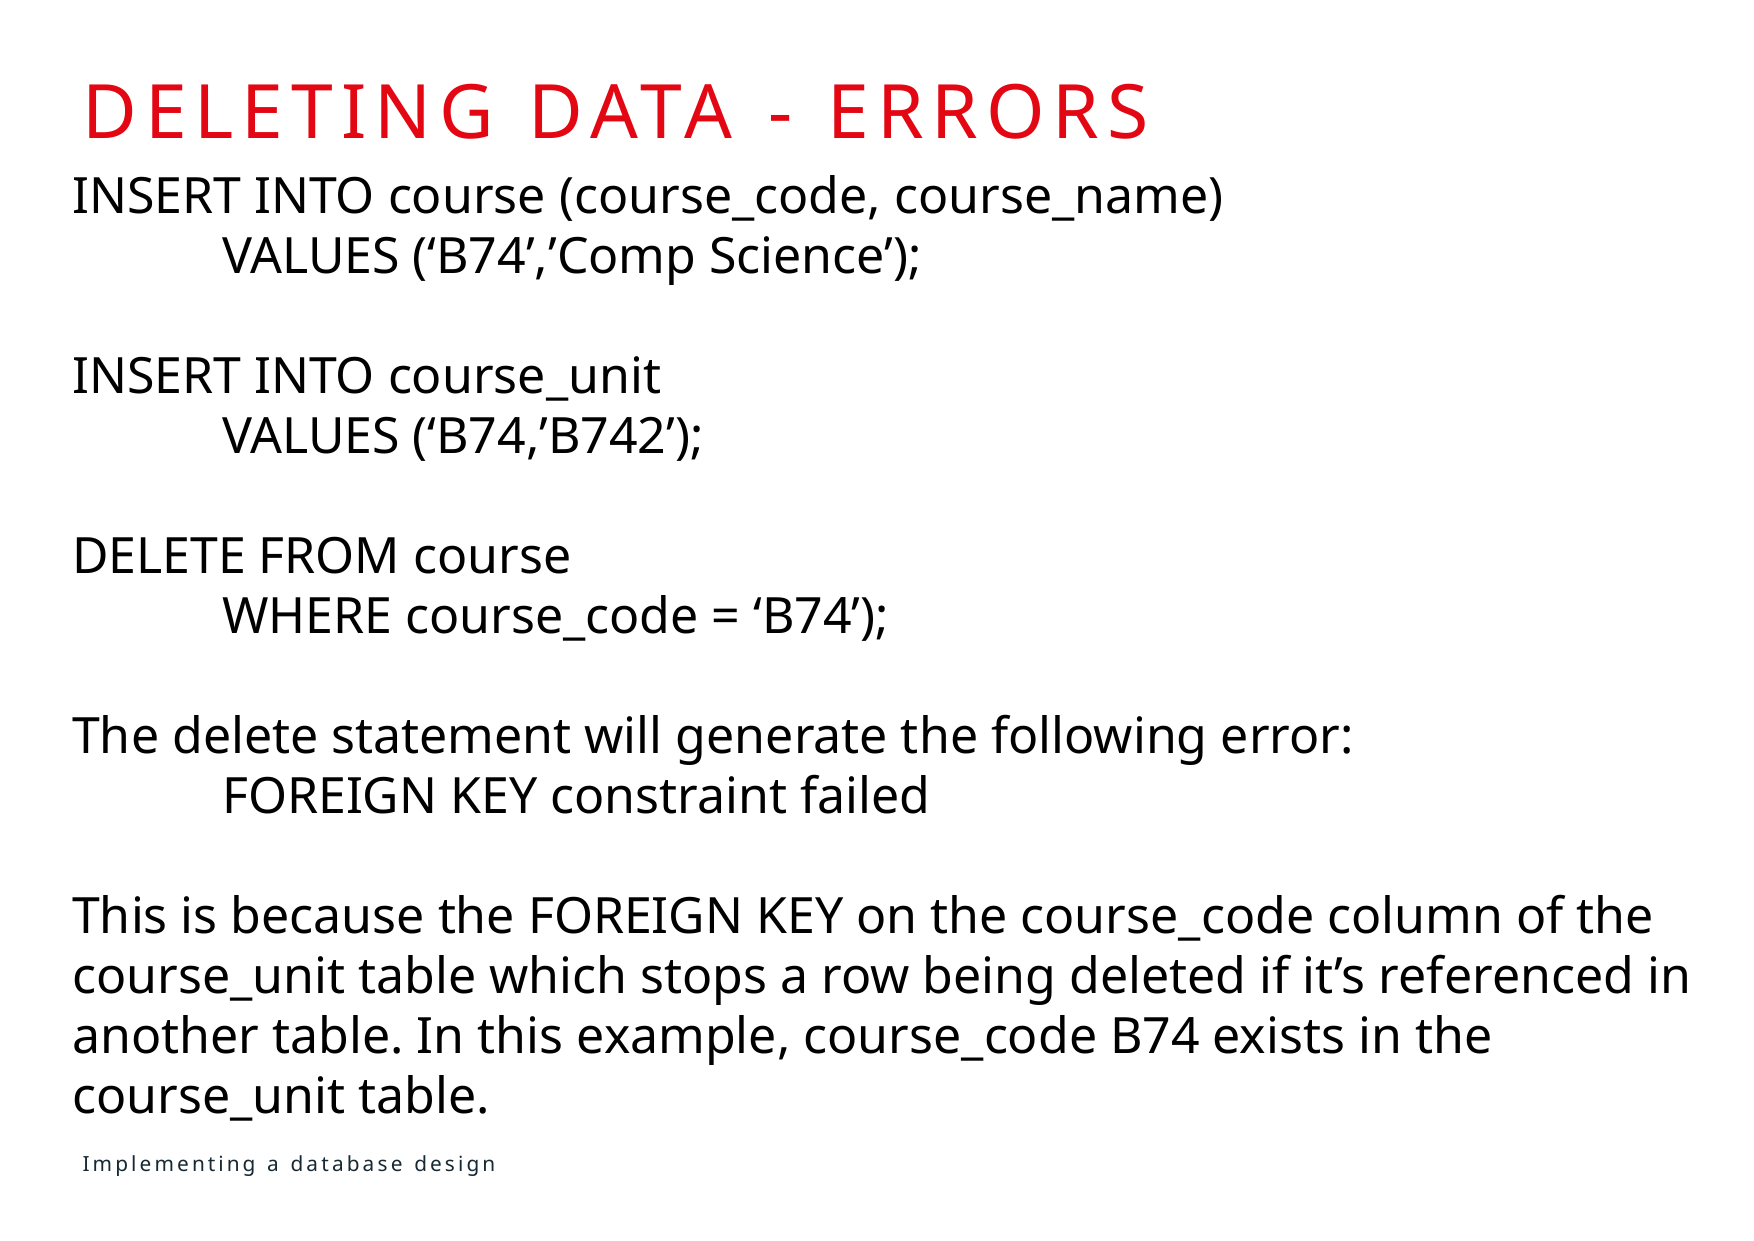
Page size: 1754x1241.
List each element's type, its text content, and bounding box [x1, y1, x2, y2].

footer Implementing a database design [82, 1146, 1177, 1180]
text_box INSERT INTO course (course_code, course_name) VALUES (‘B74’,’Comp Science’); INSERT INTO course_unit VALUES (‘B74,’B742’); DELETE FROM course WHERE course_code = ‘B74’); The delete statement will generate the following error: FOREIGN KEY constraint failed This is because the FOREIGN KEY on the course_code column of the course_unit table which stops a row being deleted if it’s referenced in another table. In this example, course_code B74 exists in the course_unit table. [57, 156, 1715, 1132]
title deleting DATA - errors [82, 63, 1690, 156]
